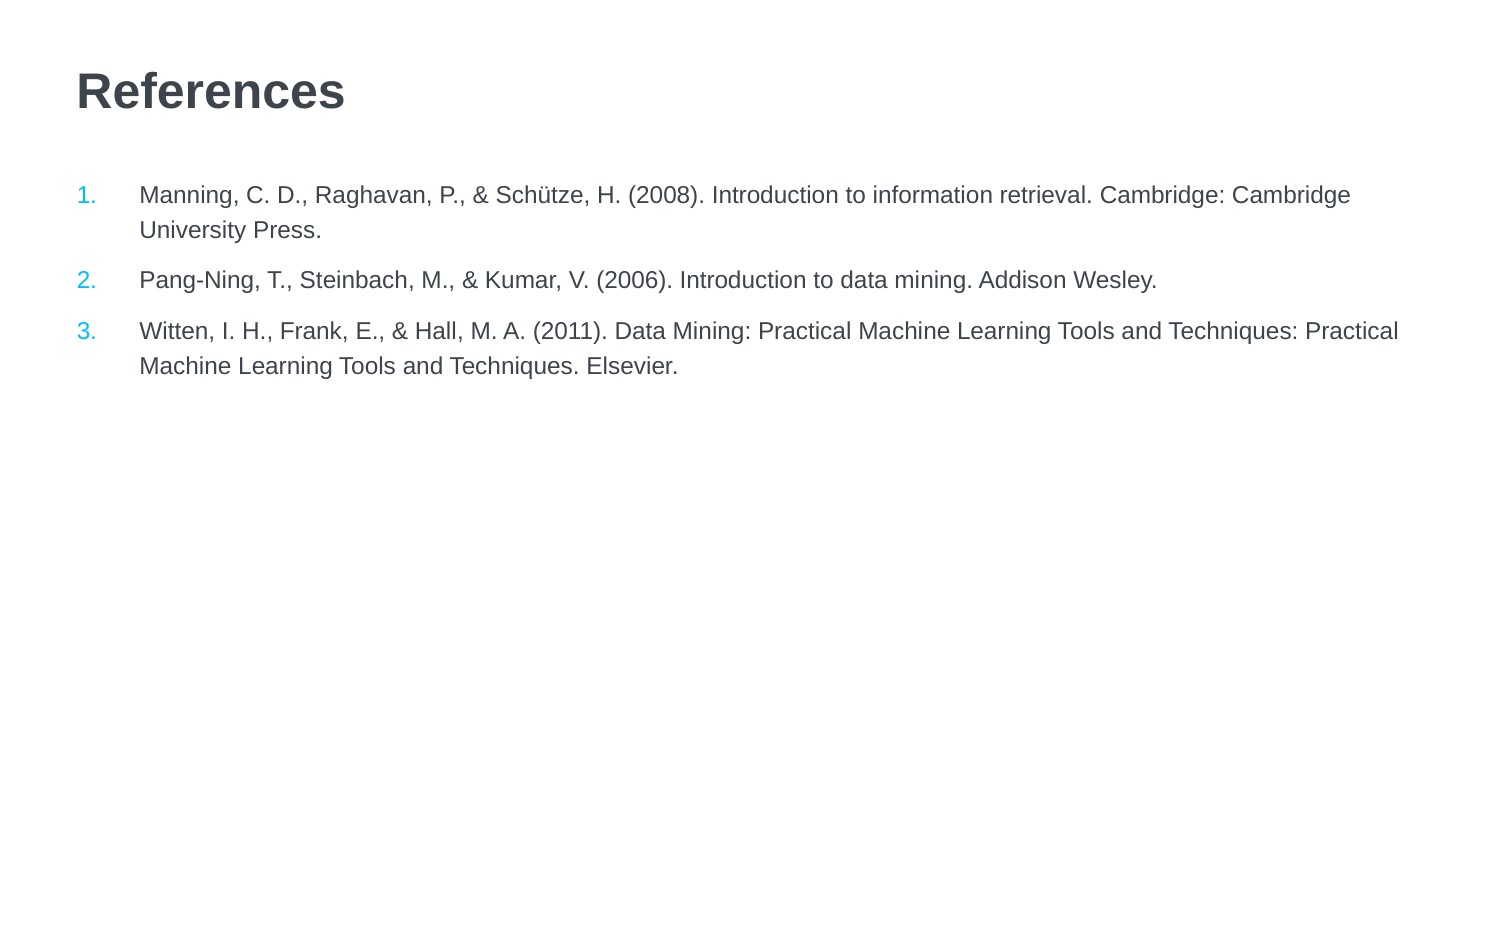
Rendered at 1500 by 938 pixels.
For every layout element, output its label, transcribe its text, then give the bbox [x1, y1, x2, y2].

list Manning, C. D., Raghavan, P., & Schütze, H. (2008). Introduction to information retrieval. Cambridge: Cambridge University Press. Pang-Ning, T., Steinbach, M., & Kumar, V. (2006). Introduction to data mining. Addison Wesley. Witten, I. H., Frank, E., & Hall, M. A. (2011). Data Mining: Practical Machine Learning Tools and Techniques: Practical Machine Learning Tools and Techniques. Elsevier. [76, 173, 1430, 859]
title References [76, 64, 1430, 160]
